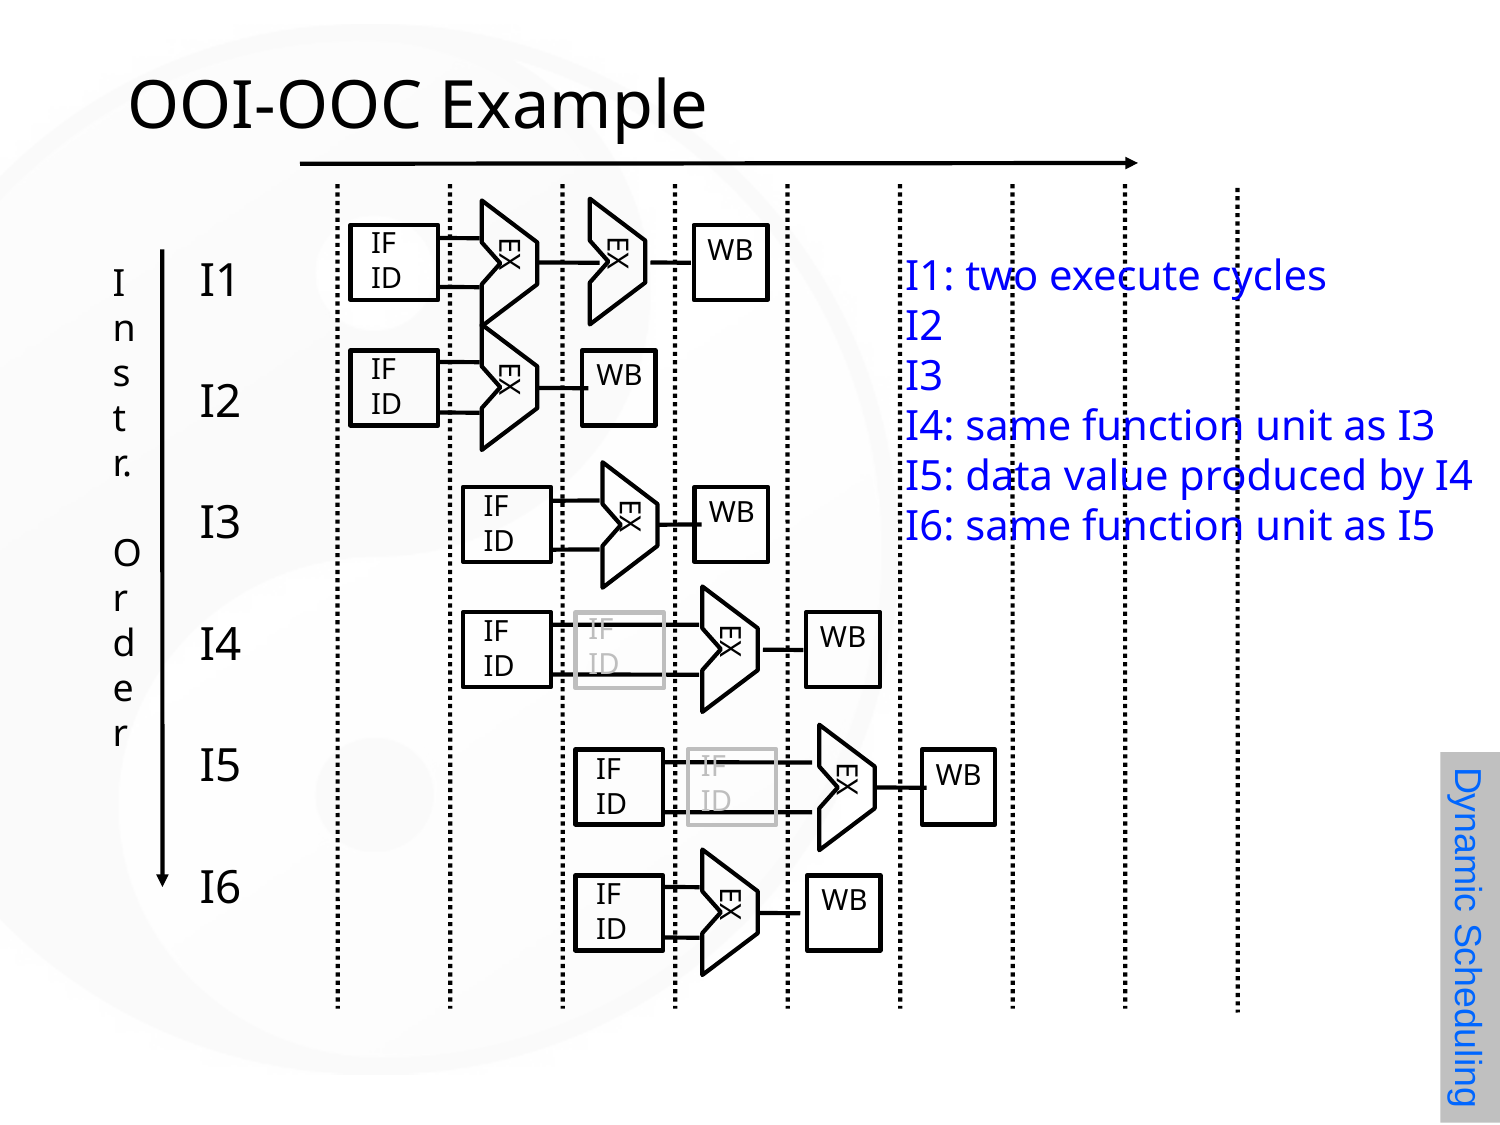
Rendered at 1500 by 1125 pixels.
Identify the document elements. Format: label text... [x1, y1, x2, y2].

text_box I n s t r. O r d e r [106, 258, 149, 755]
text_box I1 I2 I3 I4 I5 I6 [193, 250, 248, 913]
text_box Dynamic Scheduling [1440, 752, 1500, 1123]
text_box [299, 156, 1138, 170]
title OOI-OOC Example [112, 38, 1388, 164]
text_box I1: two execute cycles I2 I3 I4: same function unit as I3 I5: data value produced by I4 I6: same function unit as I5 [1242, 248, 1474, 549]
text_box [337, 183, 1238, 1013]
text_box [156, 249, 169, 887]
